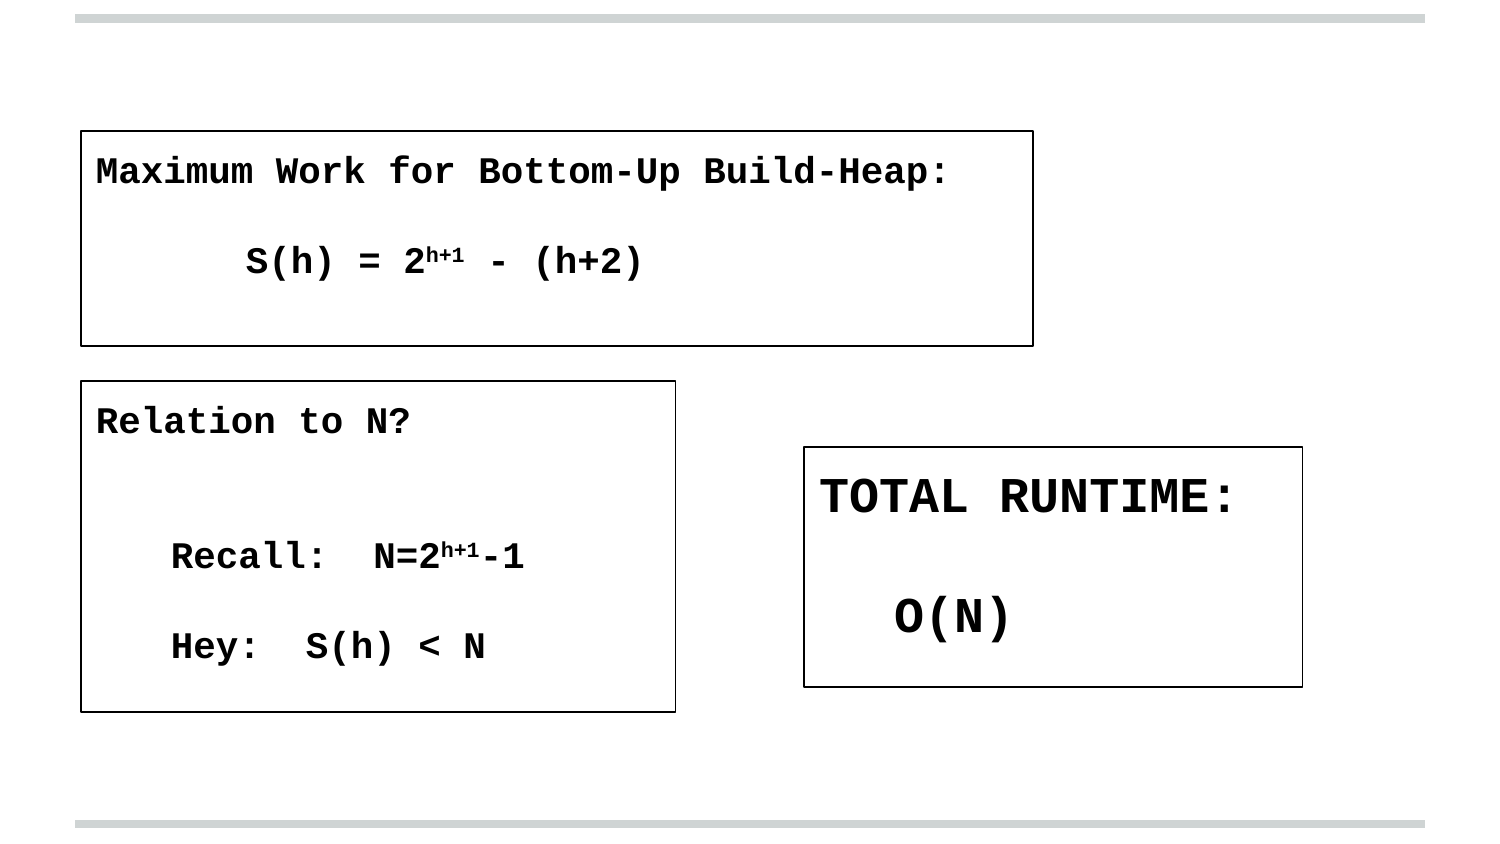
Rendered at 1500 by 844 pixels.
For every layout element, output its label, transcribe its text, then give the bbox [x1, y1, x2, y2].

text_box Relation to N? Recall: N=2h+1-1 Hey: S(h) < N [80, 380, 676, 712]
text_box TOTAL RUNTIME: O(N) [804, 447, 1303, 687]
text_box Maximum Work for Bottom-Up Build-Heap: S(h) = 2h+1 - (h+2) [80, 130, 1033, 346]
